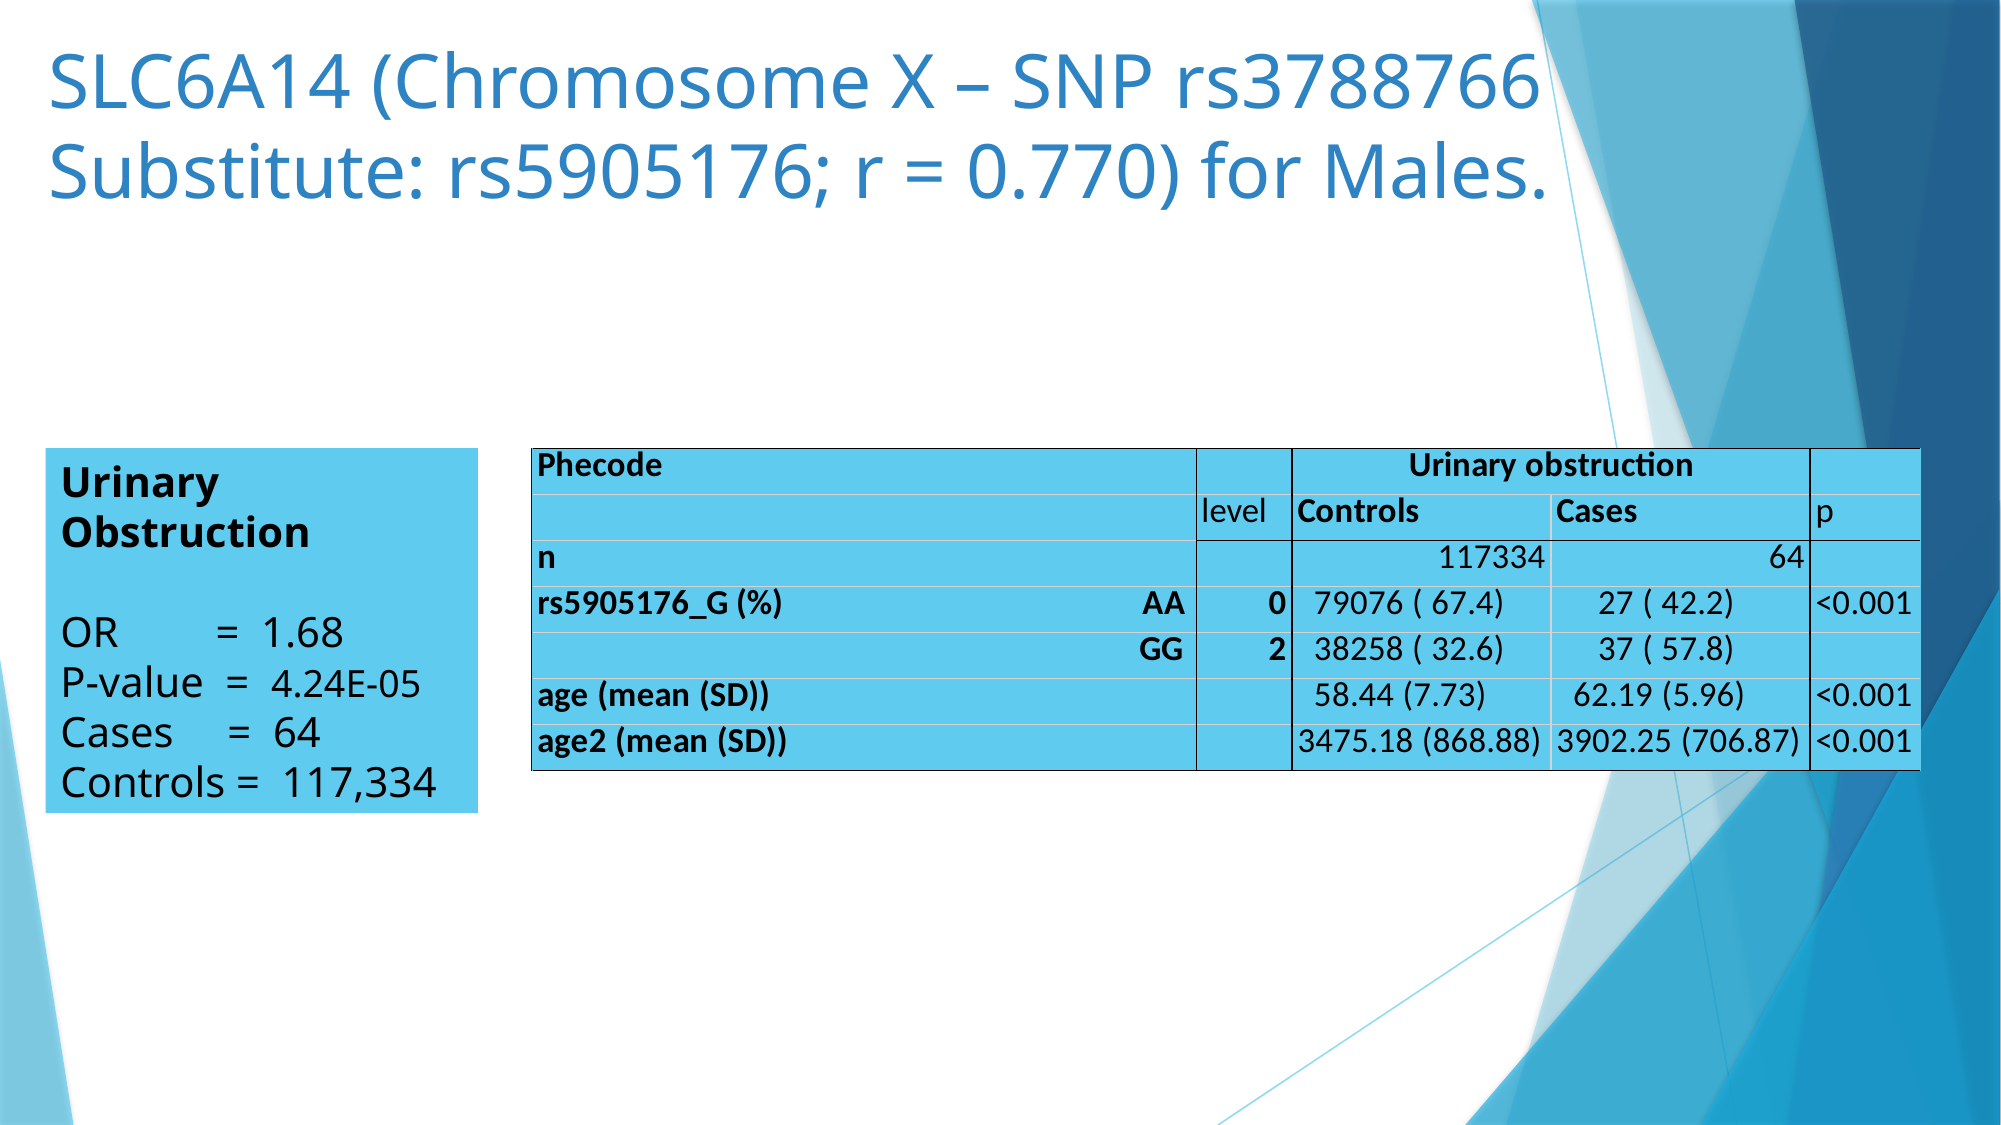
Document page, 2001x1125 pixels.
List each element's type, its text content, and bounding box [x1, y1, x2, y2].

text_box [530, 447, 1922, 772]
title SLC6A14 (Chromosome X – SNP rs3788766 Substitute: rs5905176; r = 0.770) for Males. [33, 26, 1790, 244]
text_box Urinary Obstruction OR = 1.68 P-value = 4.24E-05 Cases = 64 Controls = 117,334 [45, 448, 478, 813]
